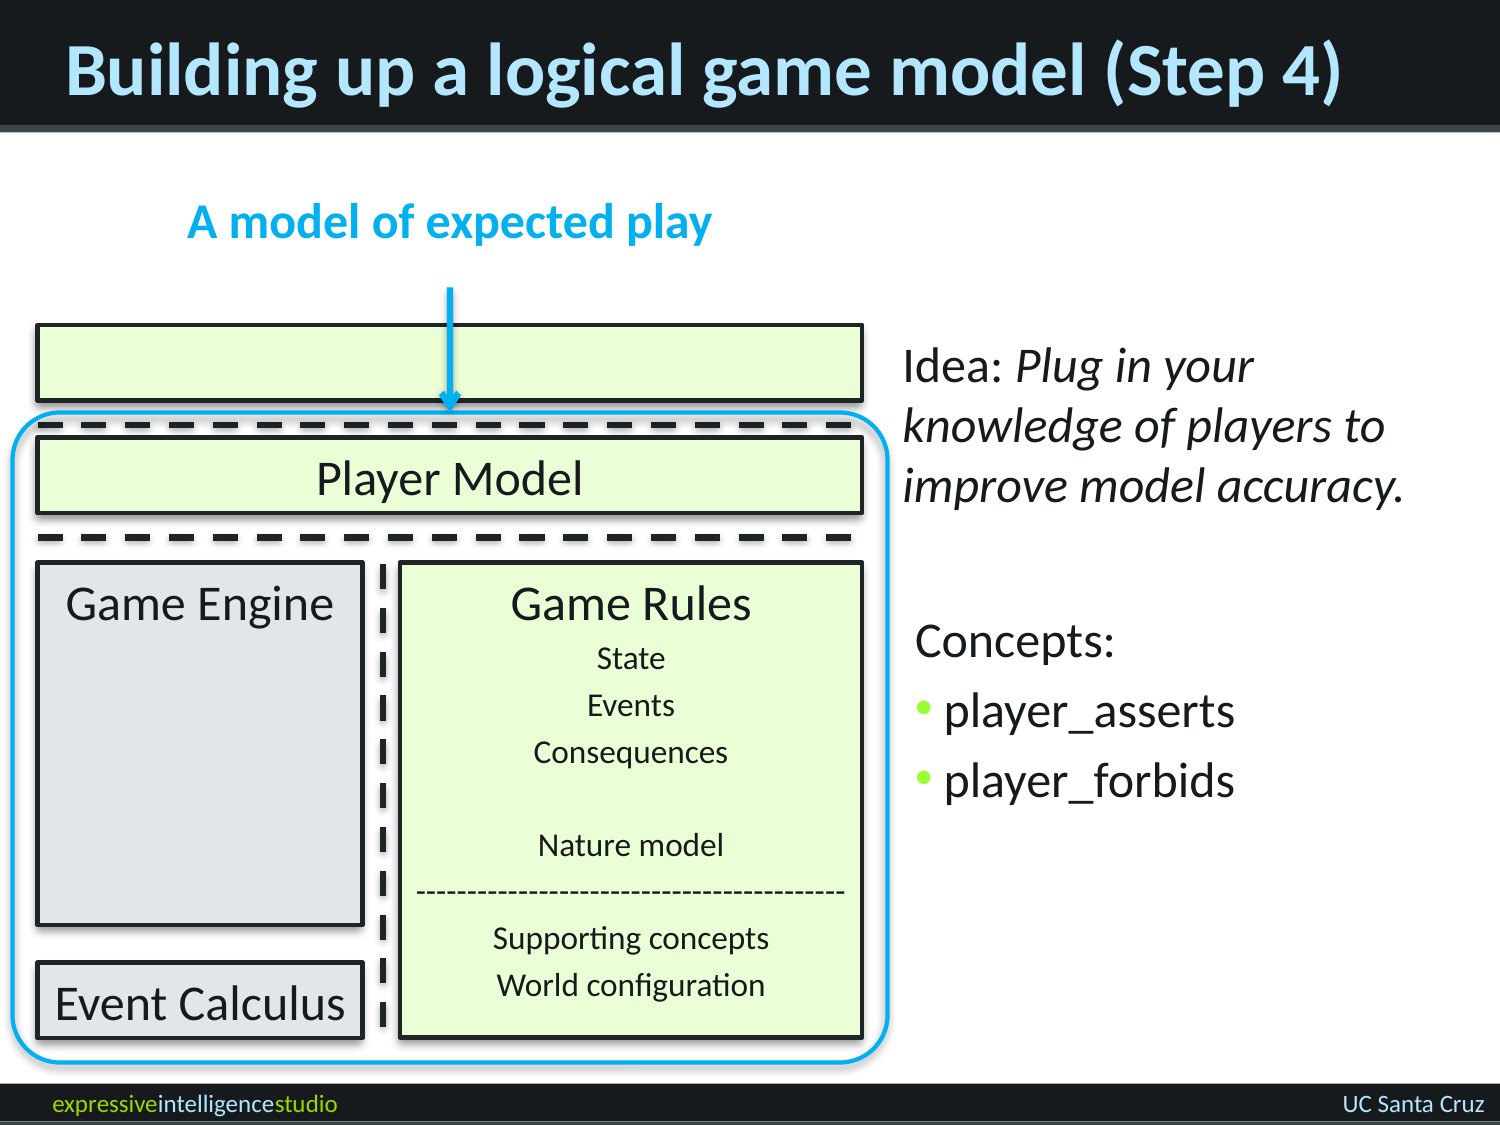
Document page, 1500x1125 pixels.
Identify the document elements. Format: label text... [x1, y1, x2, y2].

text_box [35, 323, 442, 403]
text_box [10, 410, 890, 1065]
text_box Idea: Plug in your knowledge of players to improve model accuracy. [887, 324, 1463, 520]
title Building up a logical game model (Step 4) [49, 0, 1401, 131]
text_box A model of expected play [37, 149, 863, 288]
text_box Concepts: player_asserts player_forbids [899, 599, 1425, 815]
text_box [458, 323, 864, 403]
